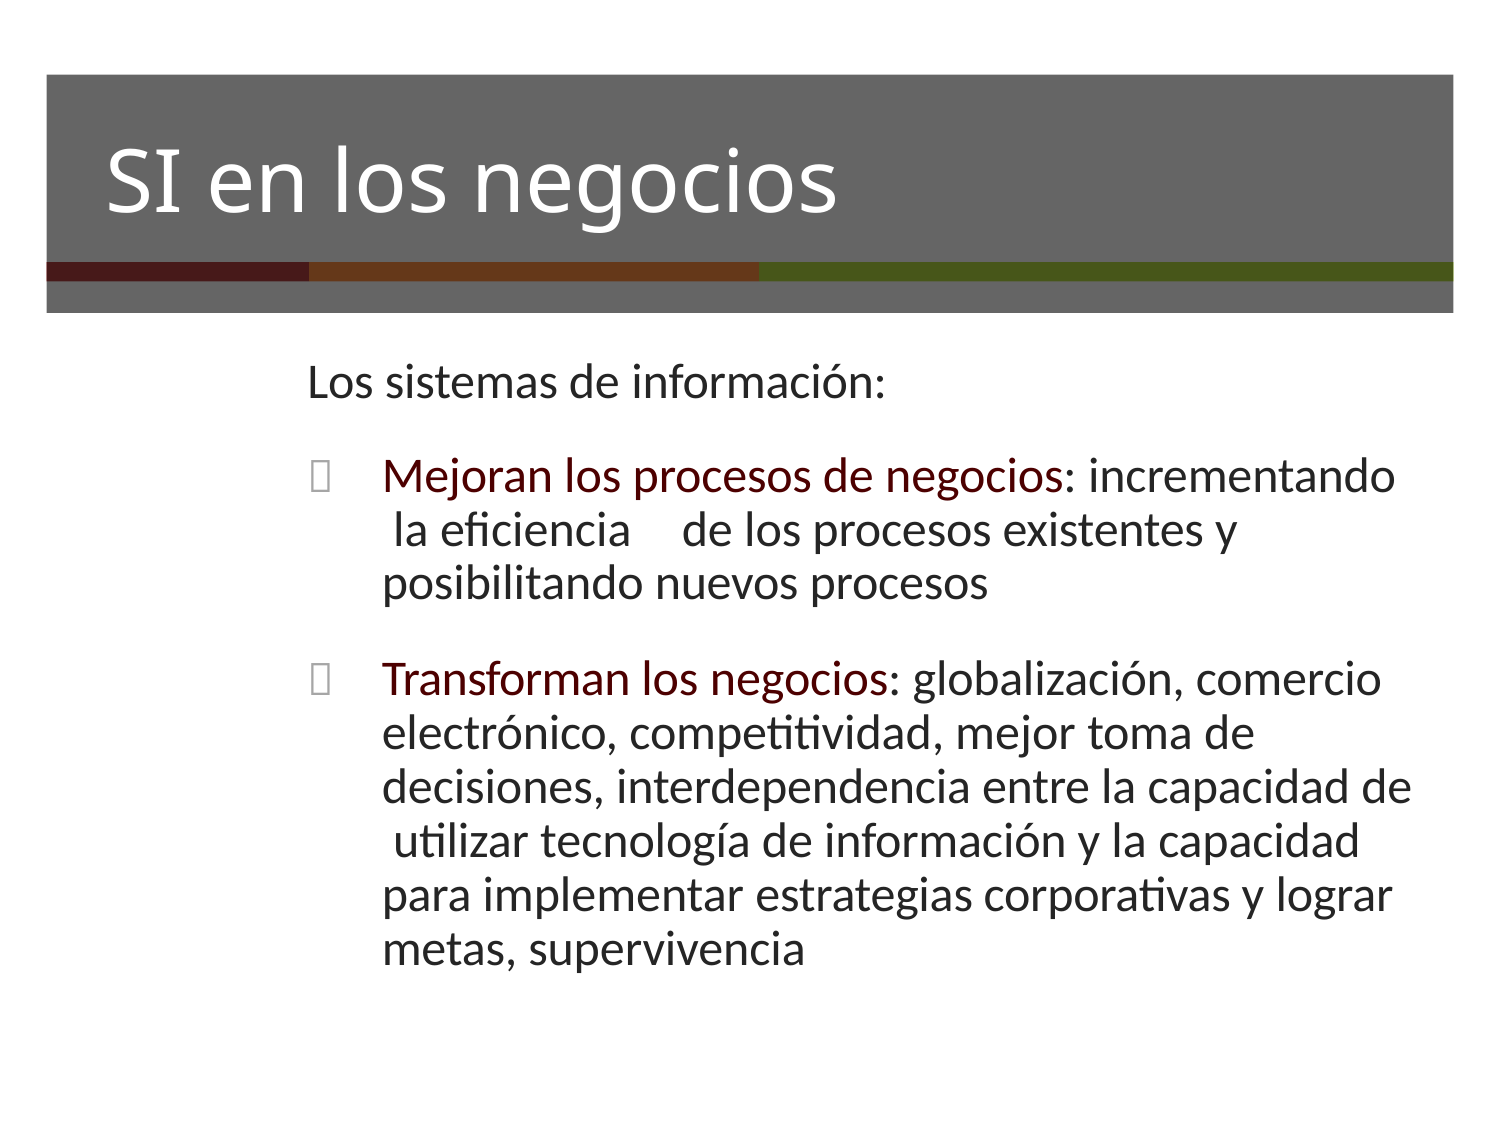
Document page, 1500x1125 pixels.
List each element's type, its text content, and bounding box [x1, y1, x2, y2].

title SI en los negocios [46, 74, 1454, 313]
text_box Los sistemas de información:  Mejoran los procesos de negocios: incrementando la eficiencia de los procesos existentes y posibilitando nuevos procesos  Transforman los negocios: globalización, comercio electrónico, competitividad, mejor toma de decisiones, interdependencia entre la capacidad de utilizar tecnología de información y la capacidad para implementar estrategias corporativas y lograr metas, supervivencia [305, 346, 1422, 976]
